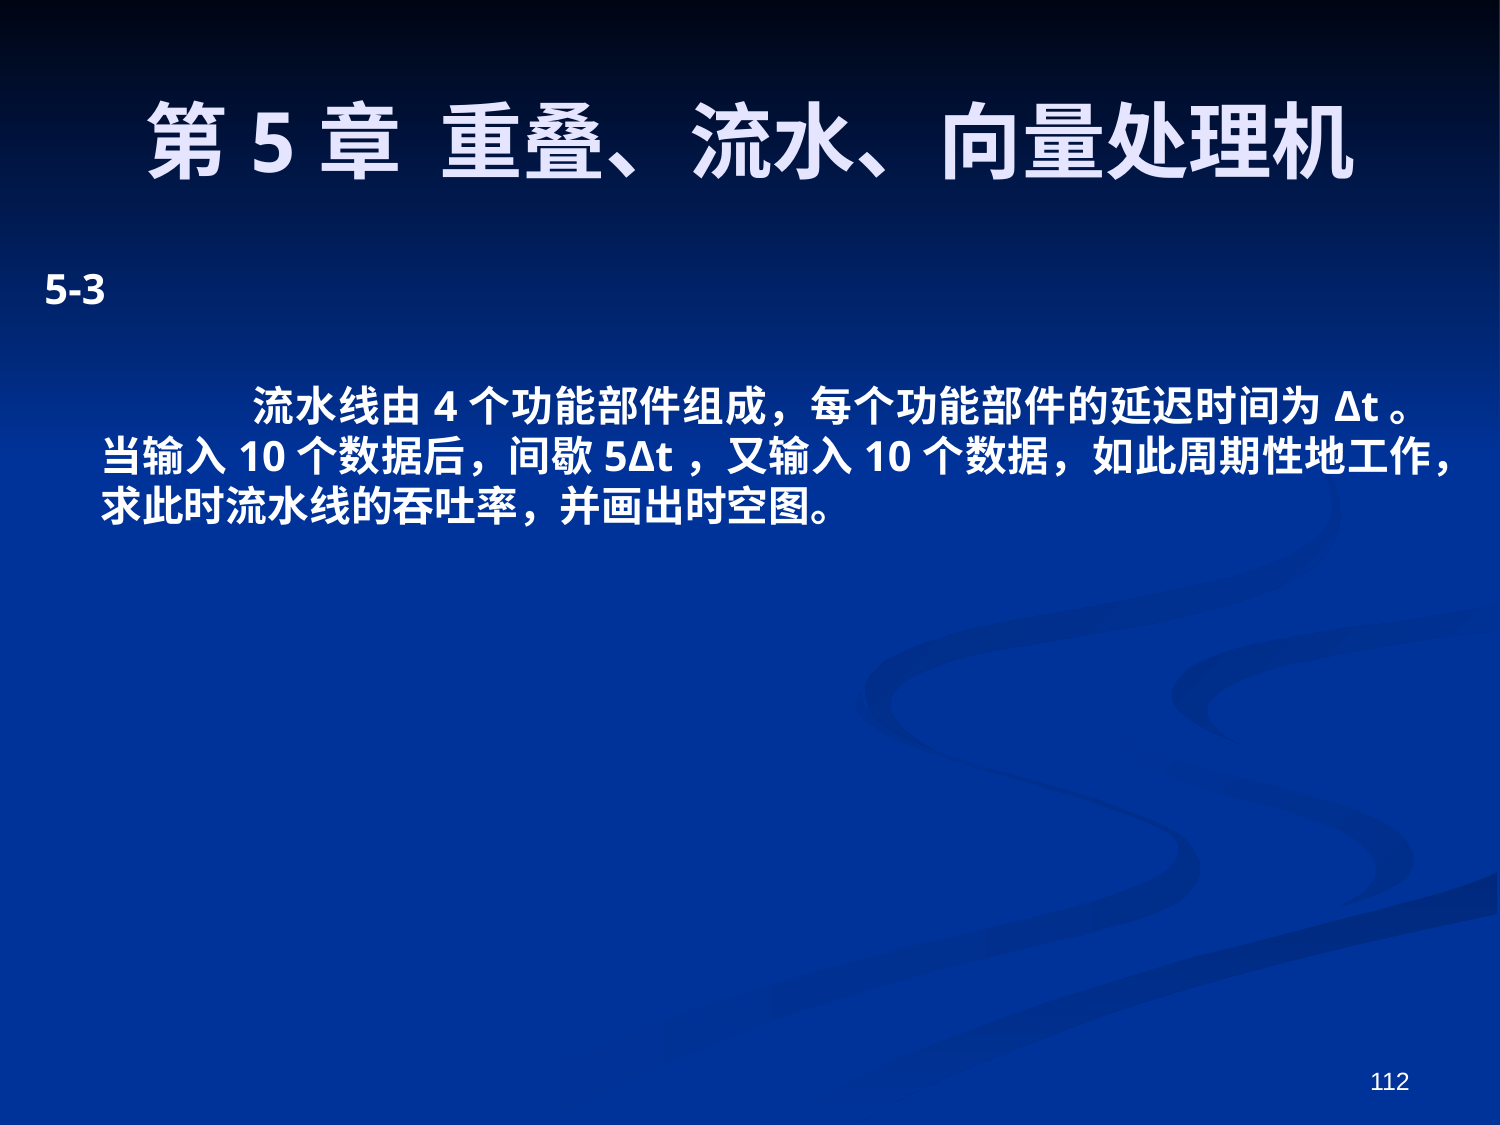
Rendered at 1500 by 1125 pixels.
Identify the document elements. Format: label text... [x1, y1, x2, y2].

list 5-3 流水线由4个功能部件组成，每个功能部件的延迟时间为Δt。当输入10个数据后，间歇5Δt，又输入10个数据，如此周期性地工作，求此时流水线的吞吐率，并画出时空图。 [29, 255, 1448, 1024]
title 第5章 重叠、流水、向量处理机 [74, 44, 1426, 233]
slide_number 112 [1074, 1024, 1426, 1104]
